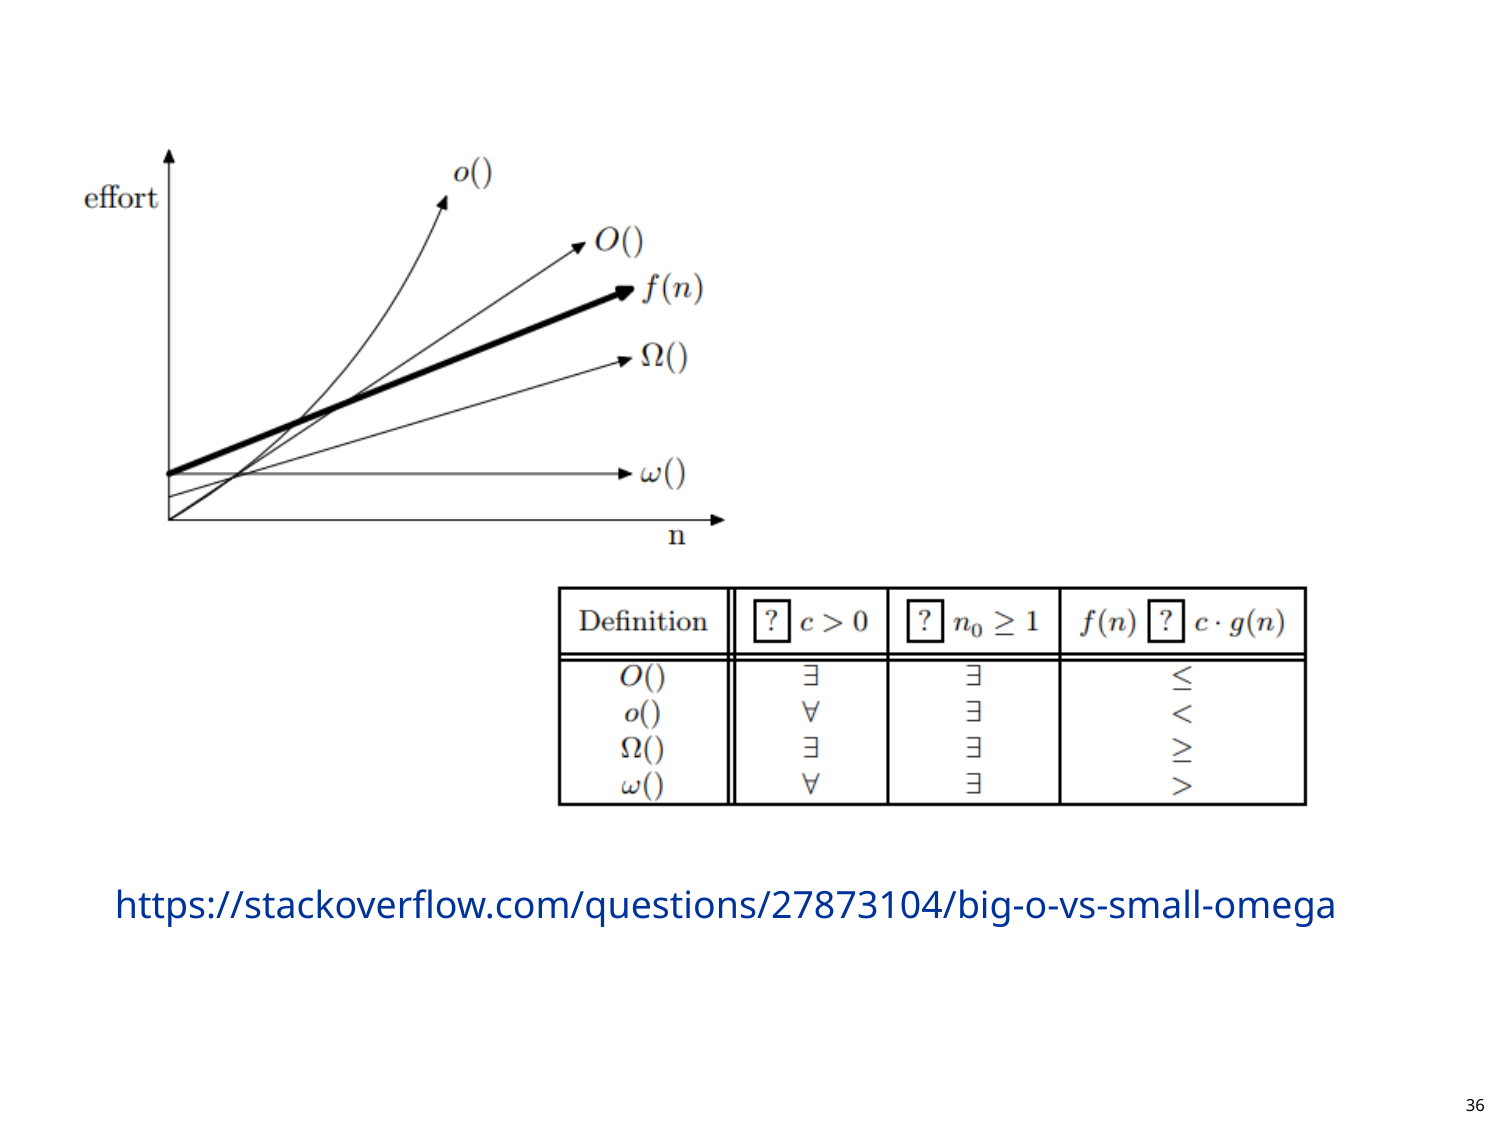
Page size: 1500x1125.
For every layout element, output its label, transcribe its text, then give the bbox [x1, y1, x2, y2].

picture [75, 136, 750, 555]
slide_number 36 [1187, 1087, 1500, 1125]
picture [552, 579, 1313, 811]
list https://stackoverflow.com/questions/27873104/big-o-vs-small-omega [99, 864, 1388, 1038]
